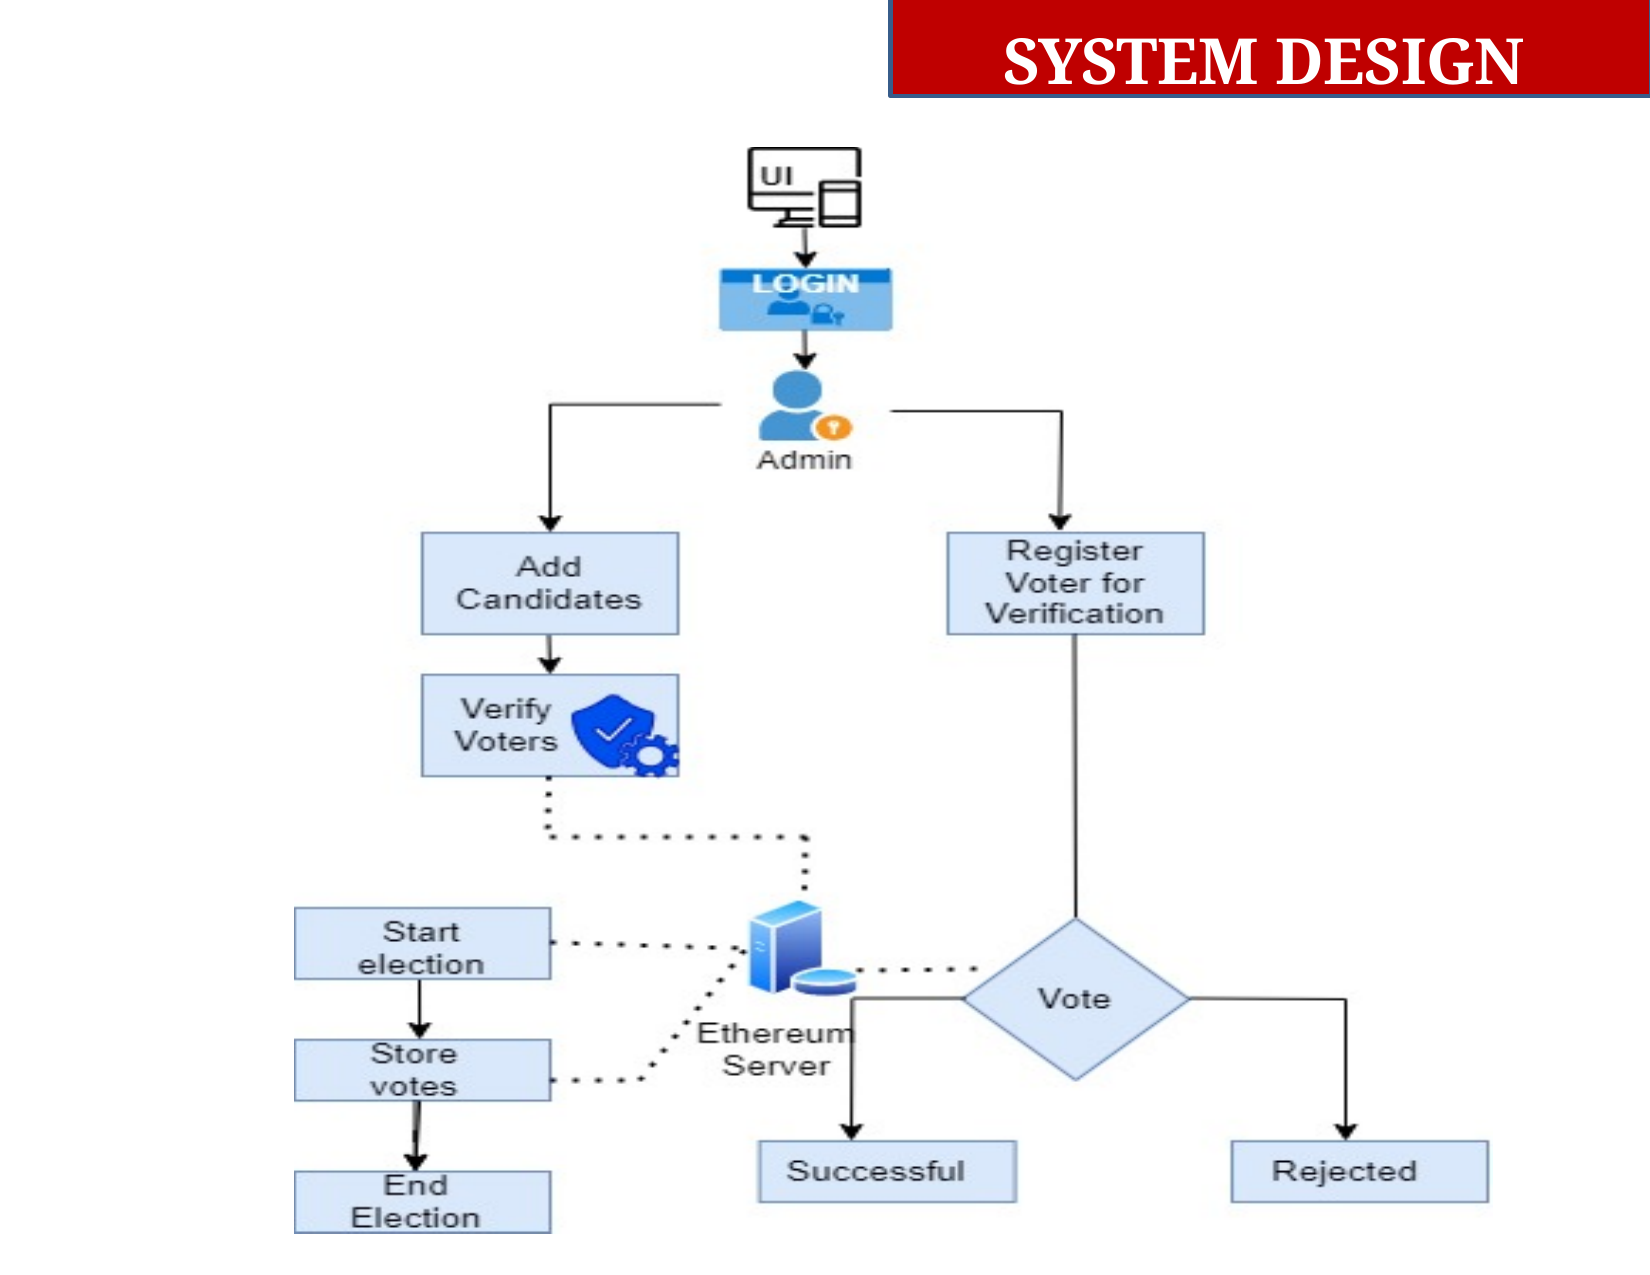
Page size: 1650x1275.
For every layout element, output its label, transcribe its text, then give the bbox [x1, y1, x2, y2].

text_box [889, 0, 1650, 101]
picture [294, 147, 1493, 1234]
title SYSTEM DESIGN [371, 18, 1525, 235]
